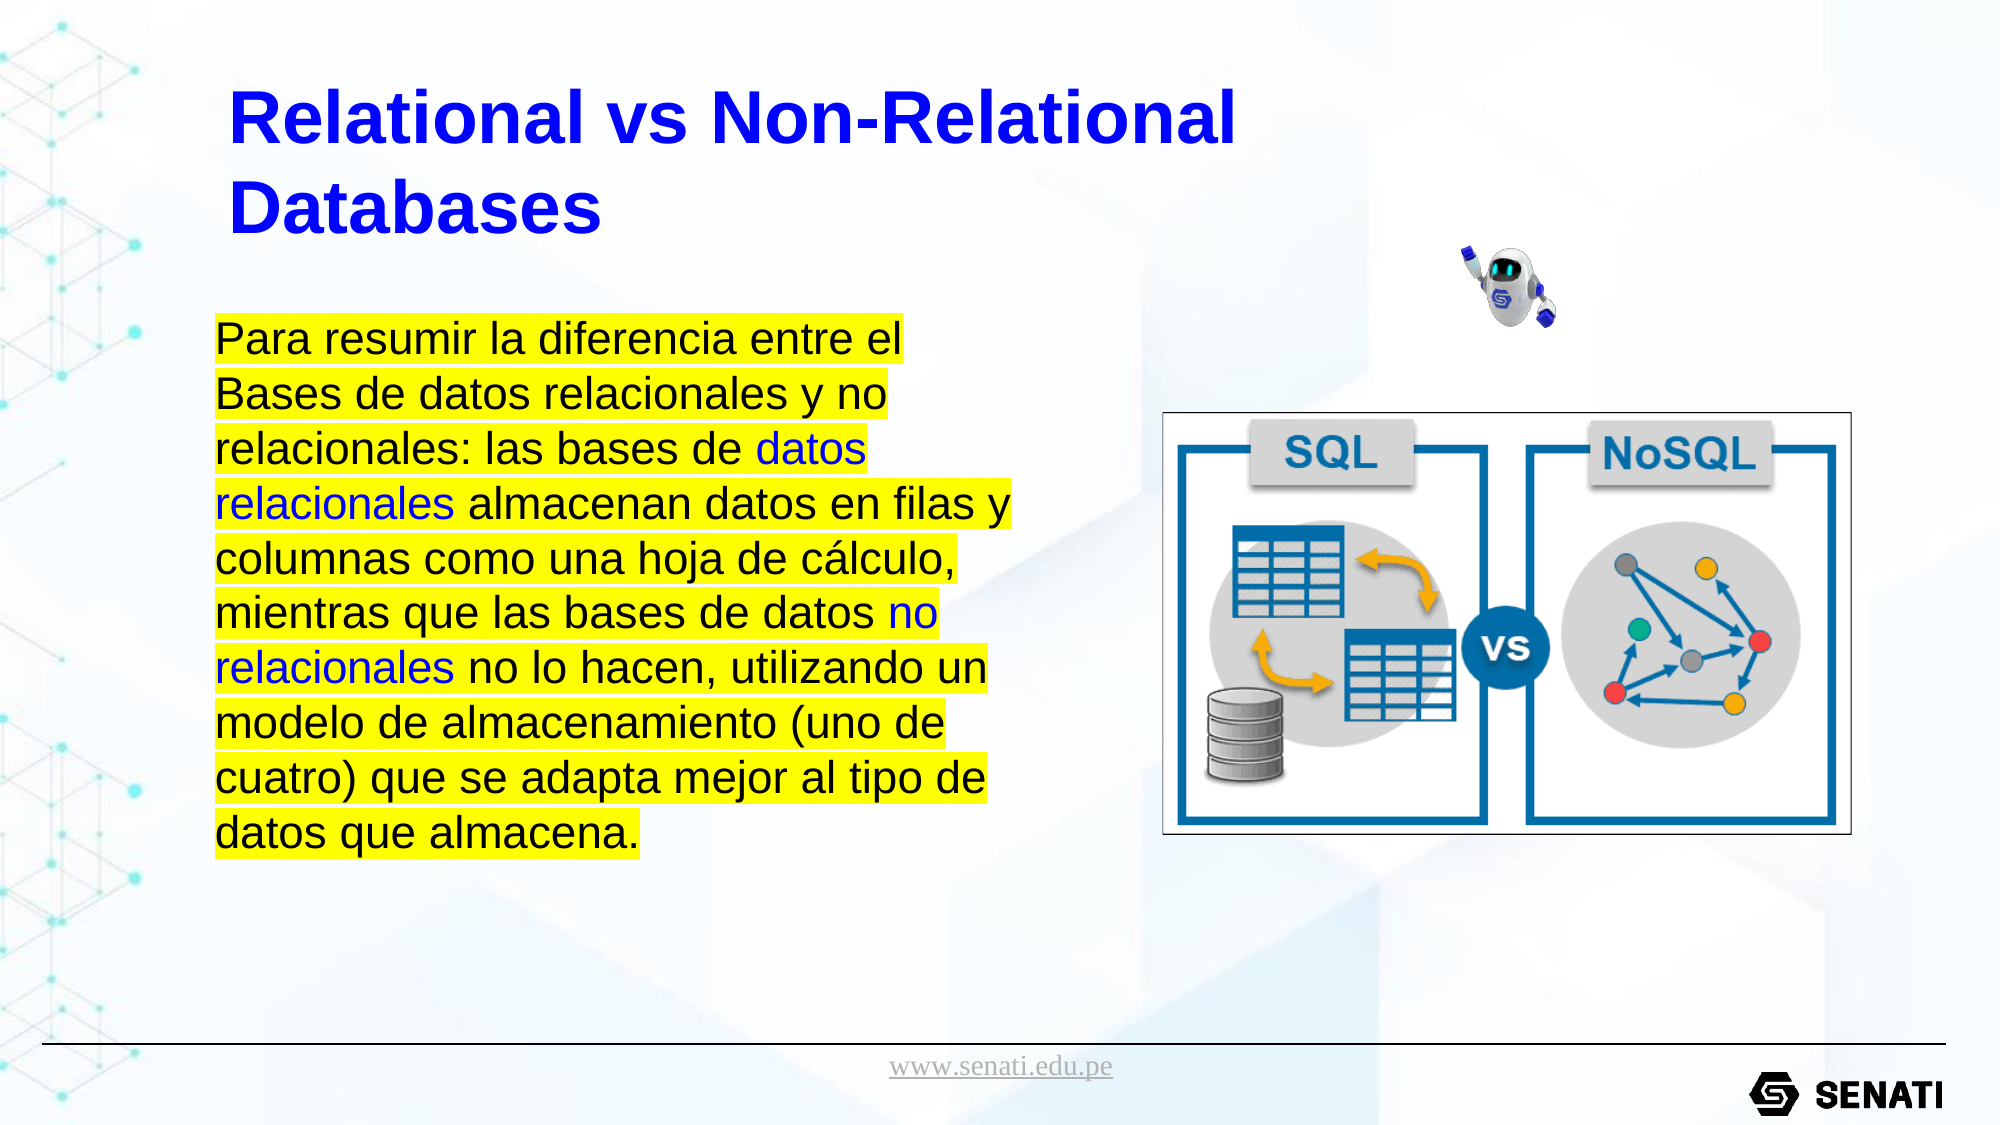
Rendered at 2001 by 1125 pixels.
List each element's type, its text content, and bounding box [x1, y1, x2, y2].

text_box Para resumir la diferencia entre el Bases de datos relacionales y no relacionales: las bases de datos relacionales almacenan datos en filas y columnas como una hoja de cálculo, mientras que las bases de datos no relacionales no lo hacen, utilizando un modelo de almacenamiento (uno de cuatro) que se adapta mejor al tipo de datos que almacena. [199, 300, 1088, 866]
text_box [1162, 412, 1852, 835]
text_box [1749, 1072, 1942, 1116]
text_box [1455, 236, 1559, 345]
title Relational vs Non-Relational Databases [226, 69, 1562, 257]
picture [0, 0, 2000, 1125]
footer www.senati.edu.pe [680, 1046, 1320, 1125]
